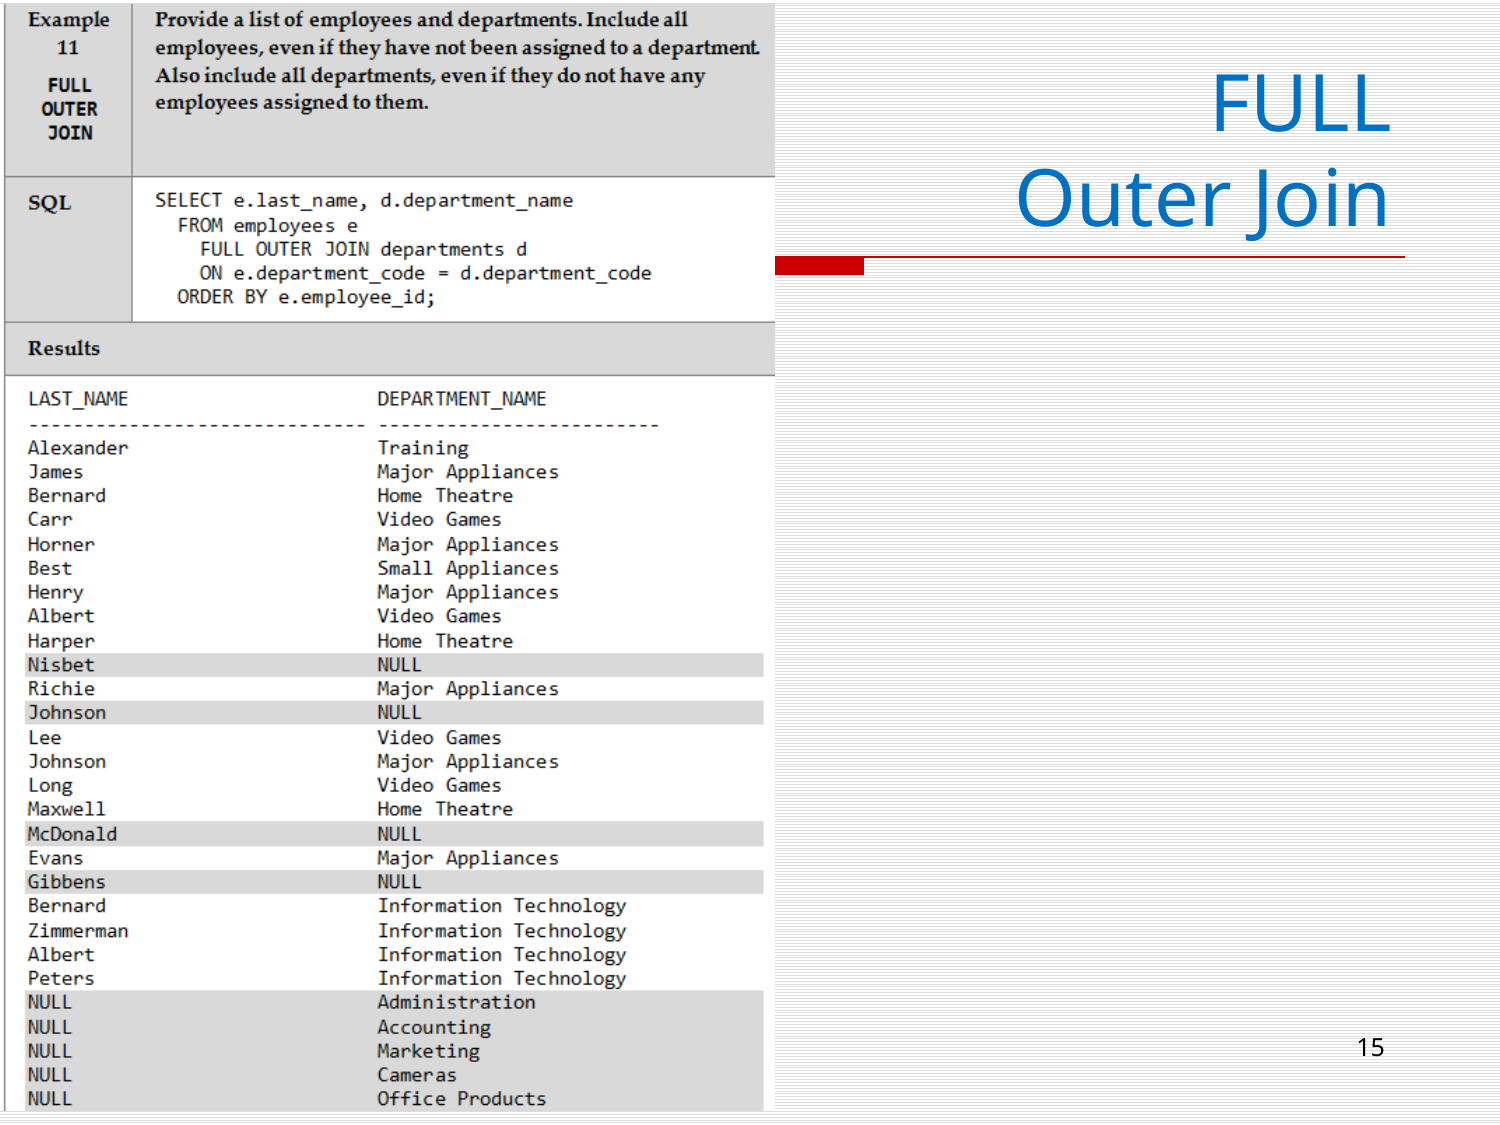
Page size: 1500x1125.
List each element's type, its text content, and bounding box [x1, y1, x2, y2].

title FULL Outer Join [779, 49, 1407, 250]
slide_number 15 [1074, 1024, 1401, 1103]
picture [0, 4, 776, 1112]
